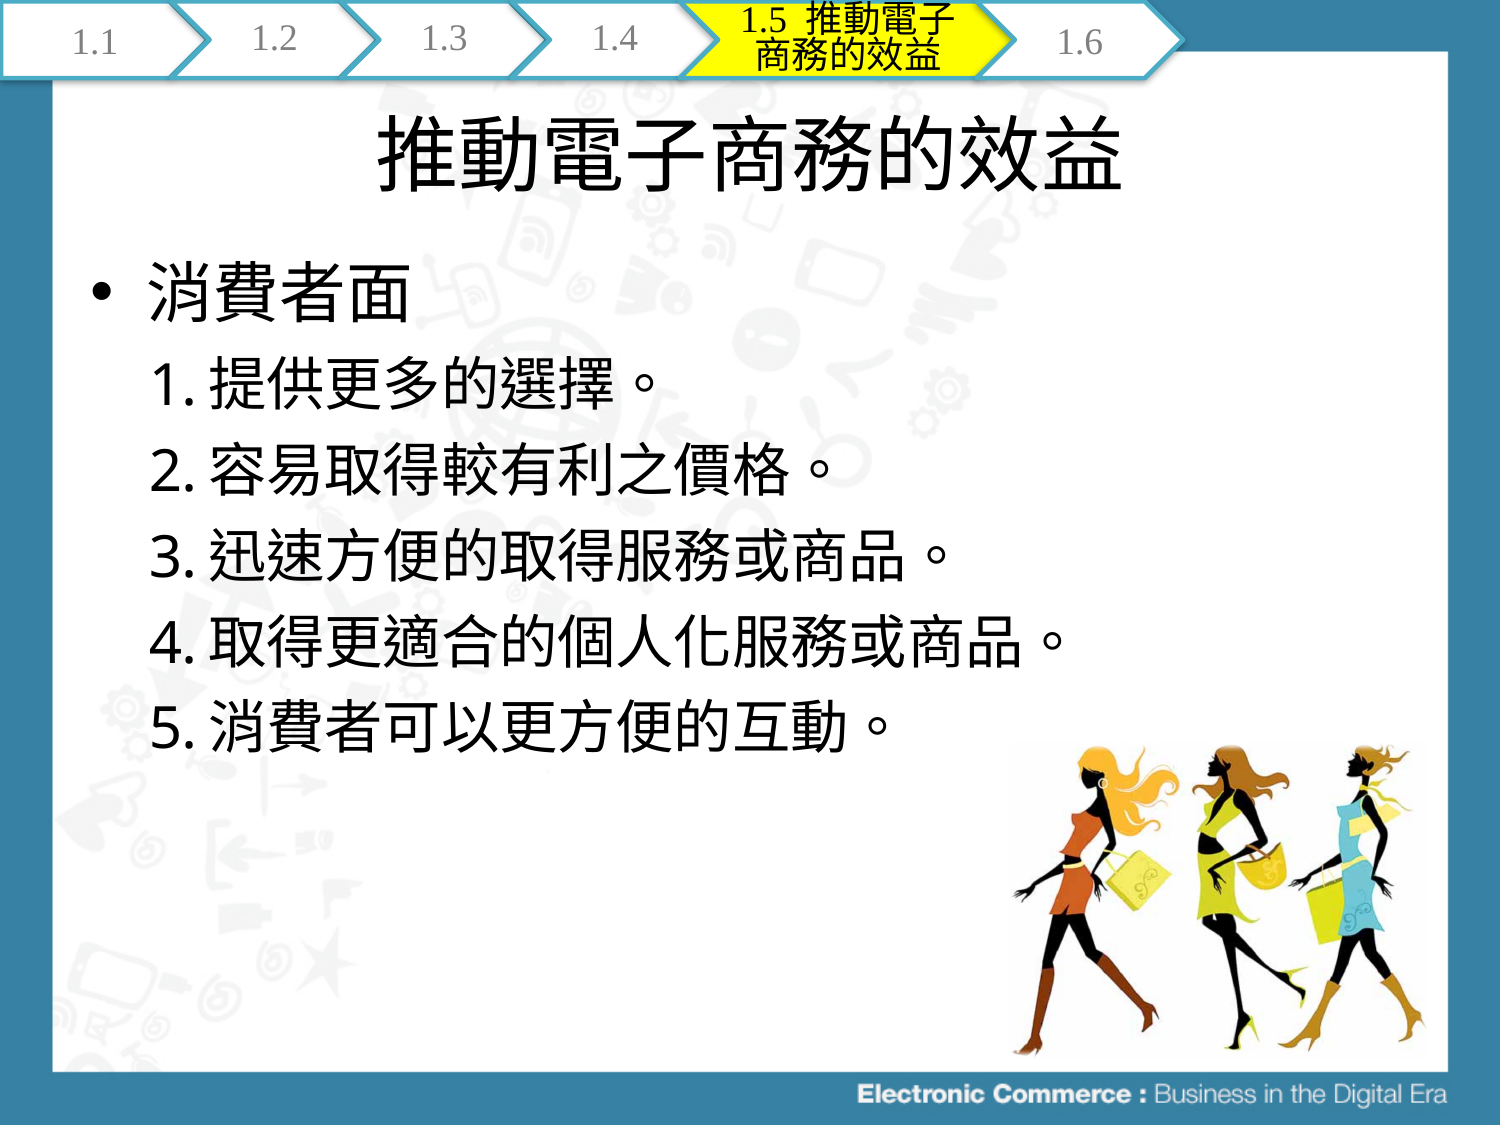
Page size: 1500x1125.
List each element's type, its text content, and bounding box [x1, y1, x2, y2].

title 推動電子商務的效益 [74, 88, 548, 246]
title 推動電子商務的效益 [636, 58, 1425, 246]
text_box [553, 0, 631, 632]
picture [0, 0, 1500, 1125]
list 消費者面 提供更多的選擇。 容易取得較有利之價格。 迅速方便的取得服務或商品。 取得更適合的個人化服務或商品。 消費者可以更方便的互動。 [75, 246, 1424, 1071]
